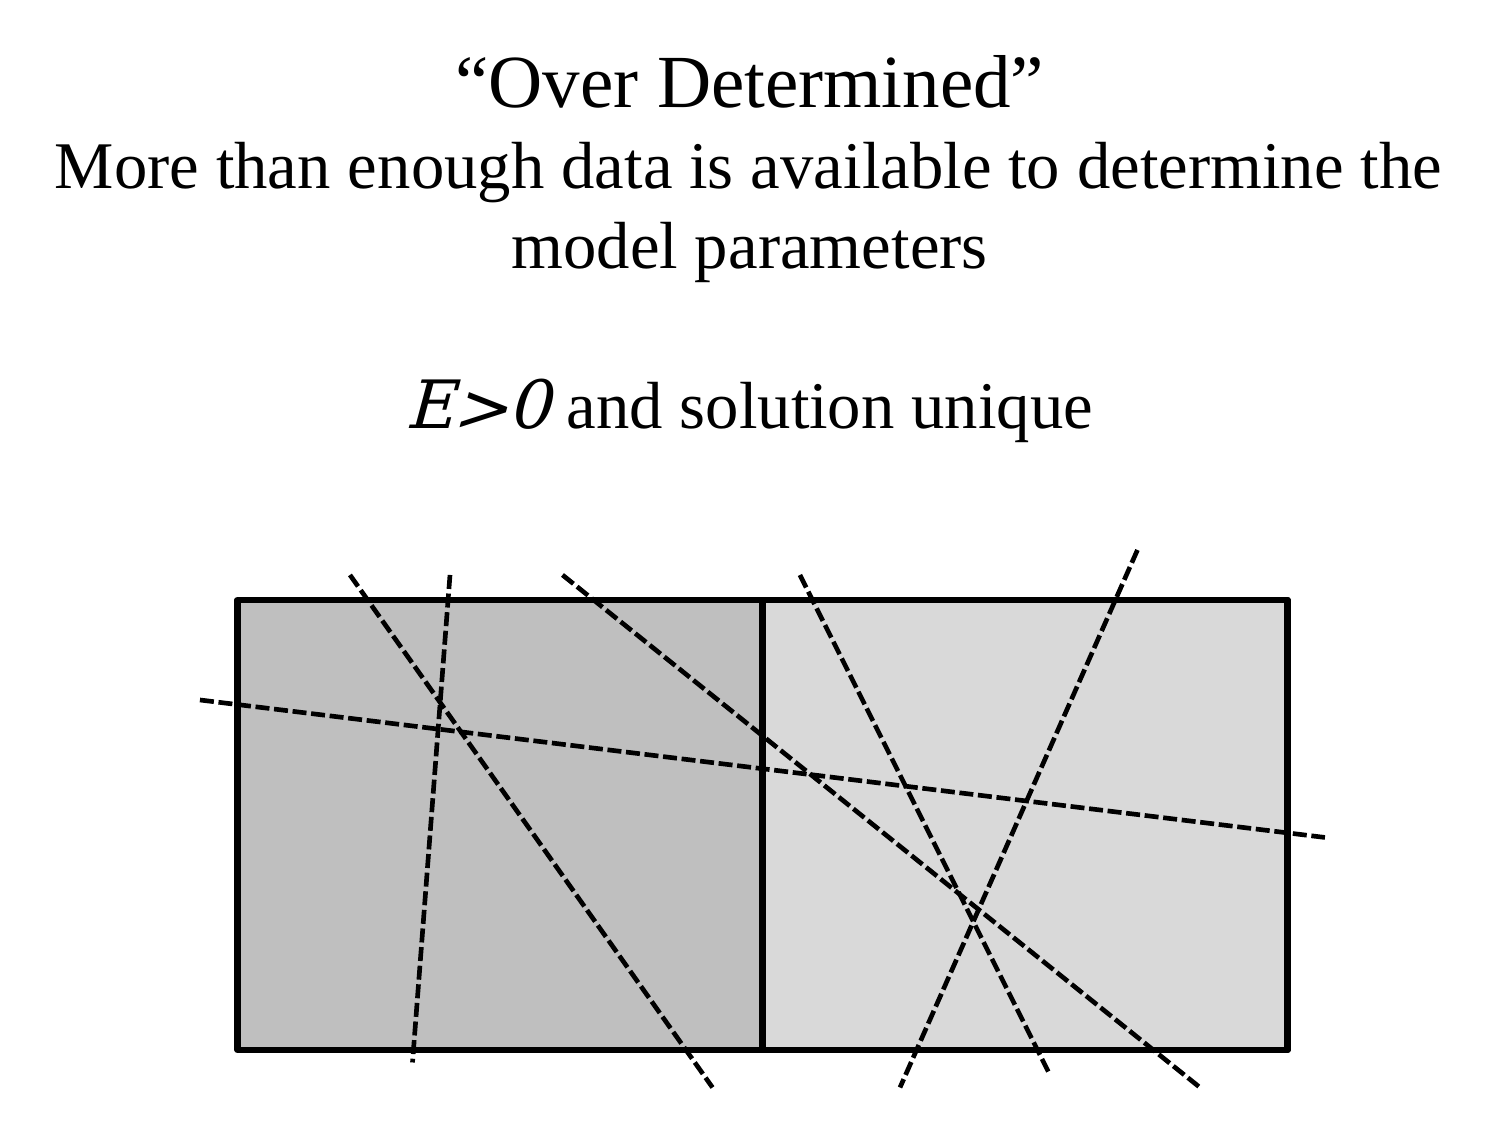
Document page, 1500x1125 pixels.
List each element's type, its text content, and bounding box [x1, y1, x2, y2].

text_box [349, 846, 557, 1088]
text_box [199, 699, 1326, 838]
text_box [1204, 846, 1289, 1052]
text_box [235, 846, 344, 1052]
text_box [562, 846, 1201, 1088]
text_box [412, 846, 451, 1063]
text_box [1204, 598, 1289, 698]
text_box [899, 549, 1138, 573]
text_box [412, 574, 451, 698]
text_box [349, 574, 411, 698]
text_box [451, 574, 561, 698]
text_box [235, 598, 344, 698]
text_box “Over Determined” More than enough data is available to determine the model parameters E>0 and solution unique [0, 24, 1500, 495]
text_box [562, 574, 1201, 698]
